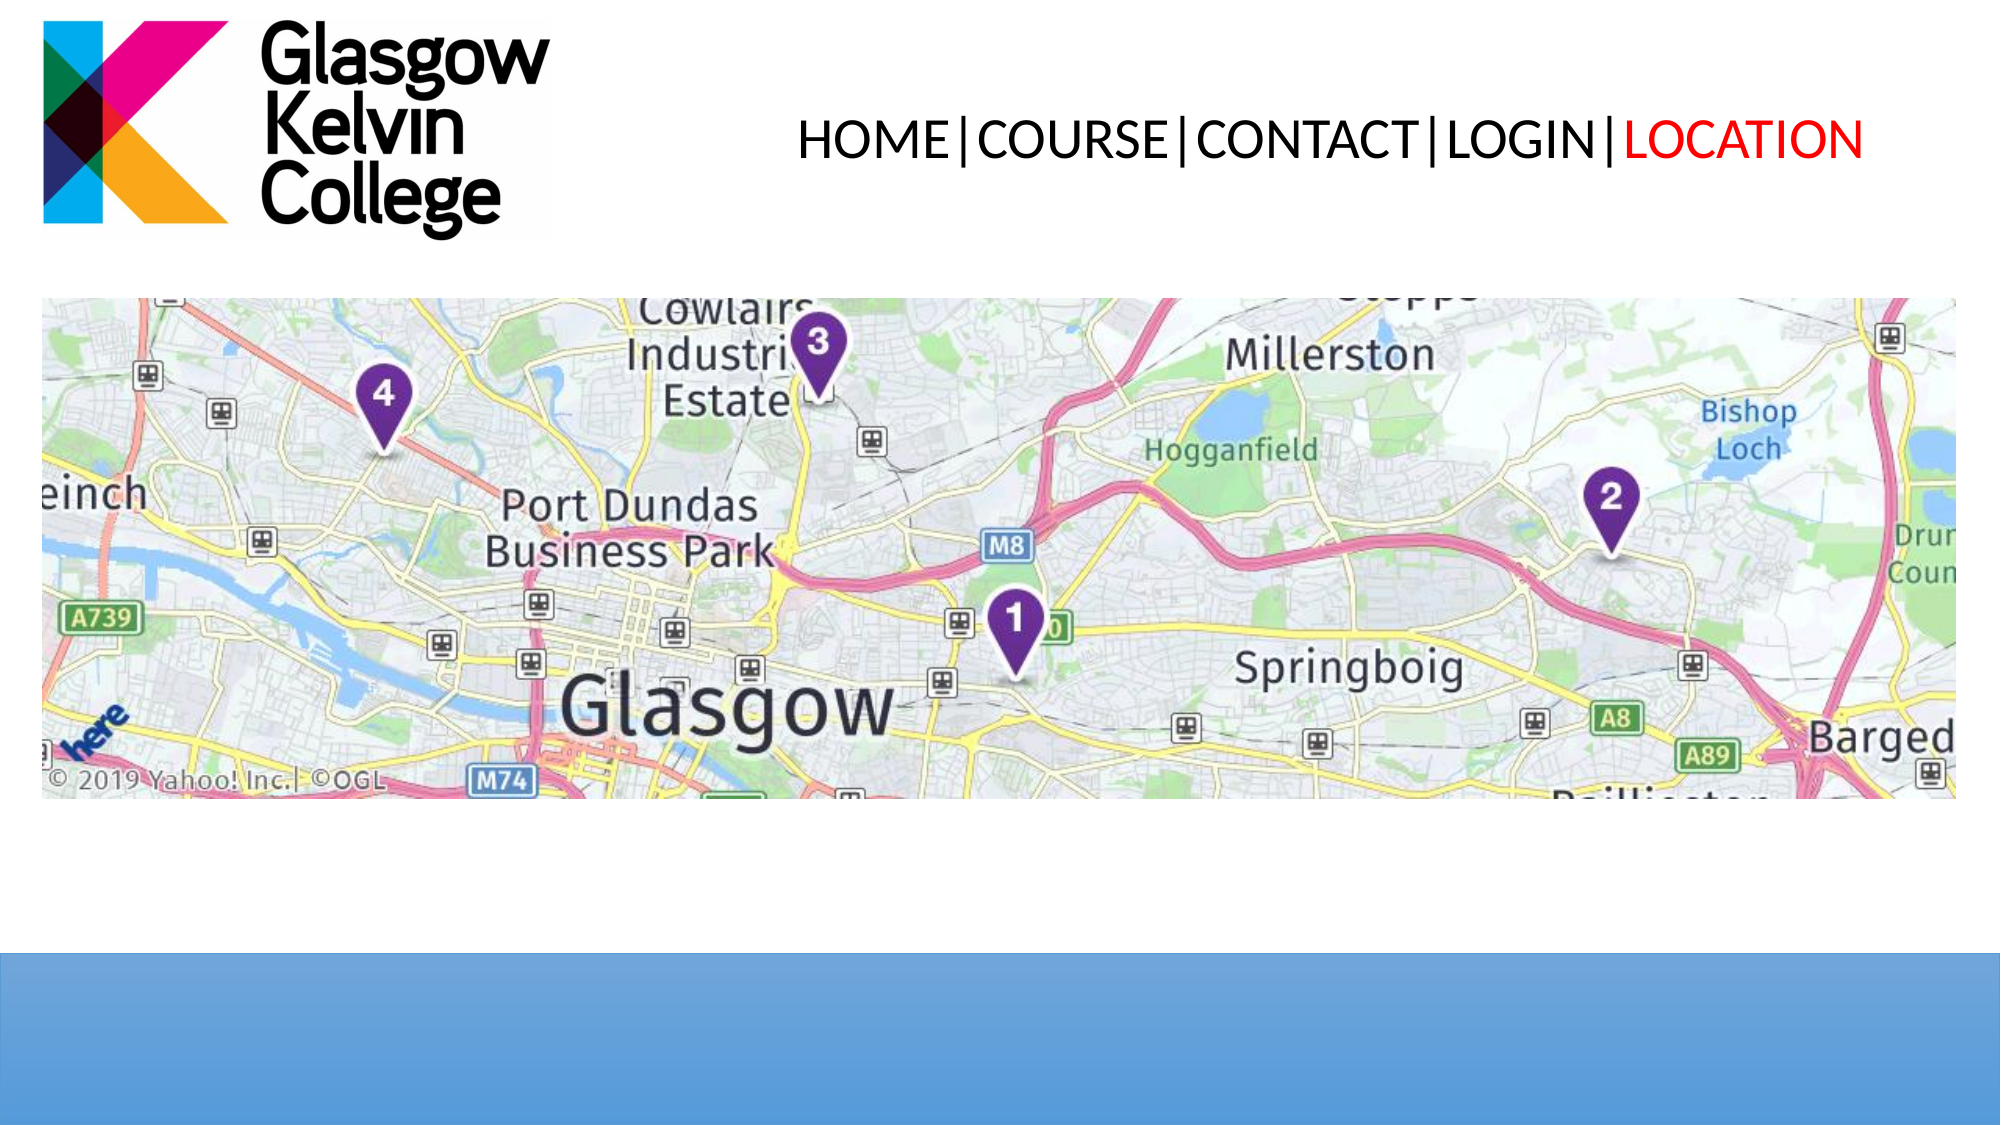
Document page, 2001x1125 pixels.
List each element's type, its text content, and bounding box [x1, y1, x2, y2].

picture [42, 19, 551, 241]
text_box [0, 953, 2000, 1125]
picture [42, 298, 1956, 799]
text_box HOME|COURSE|CONTACT|LOGIN|LOCATION [705, 18, 1958, 253]
